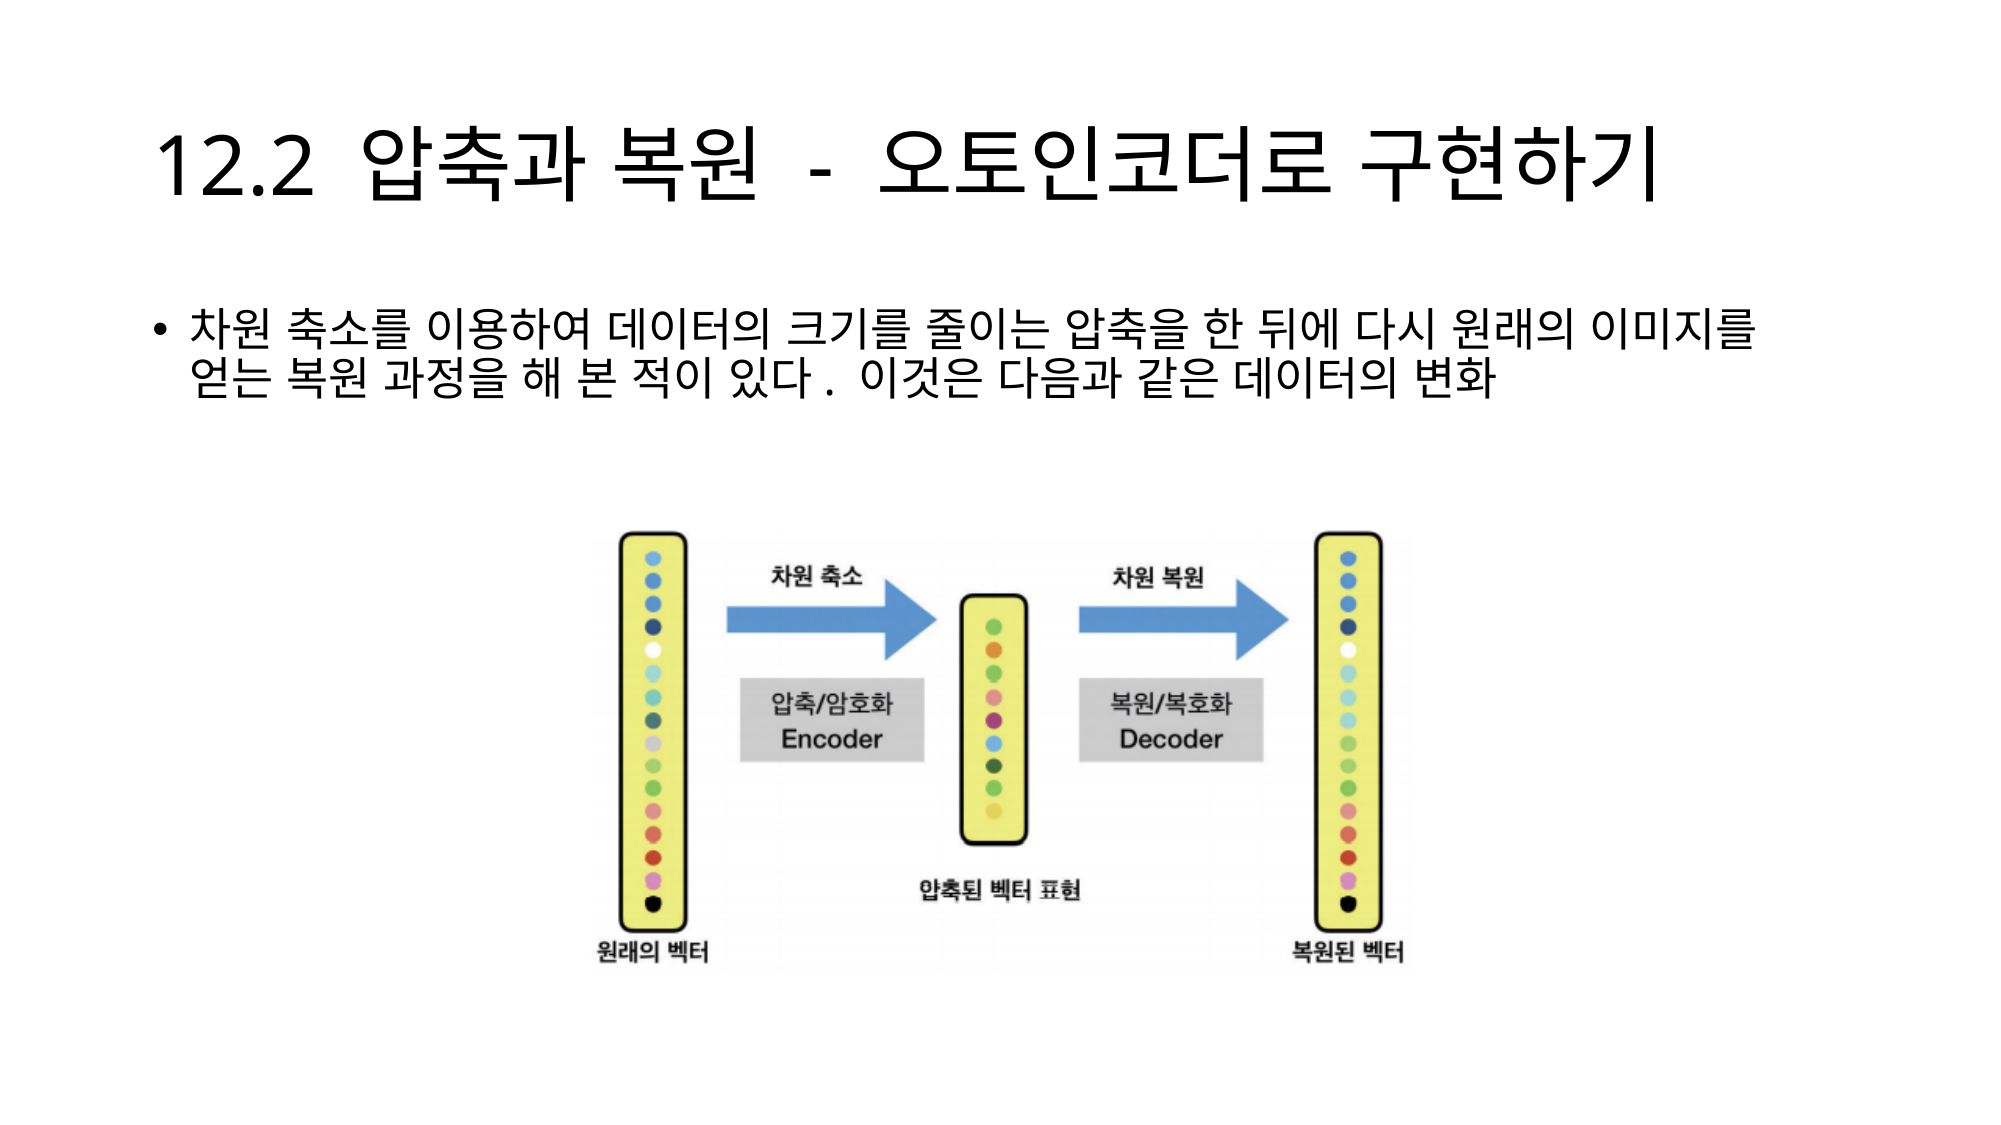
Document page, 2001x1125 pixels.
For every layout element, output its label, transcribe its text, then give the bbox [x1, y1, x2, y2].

title 12.2 압축과 복원 - 오토인코더로 구현하기 [137, 59, 1863, 278]
list 차원 축소를 이용하여 데이터의 크기를 줄이는 압축을 한 뒤에 다시 원래의 이미지를 얻는 복원 과정을 해 본 적이 있다. 이것은 다음과 같은 데이터의 변화 [137, 299, 1863, 1014]
picture [403, 506, 1597, 979]
